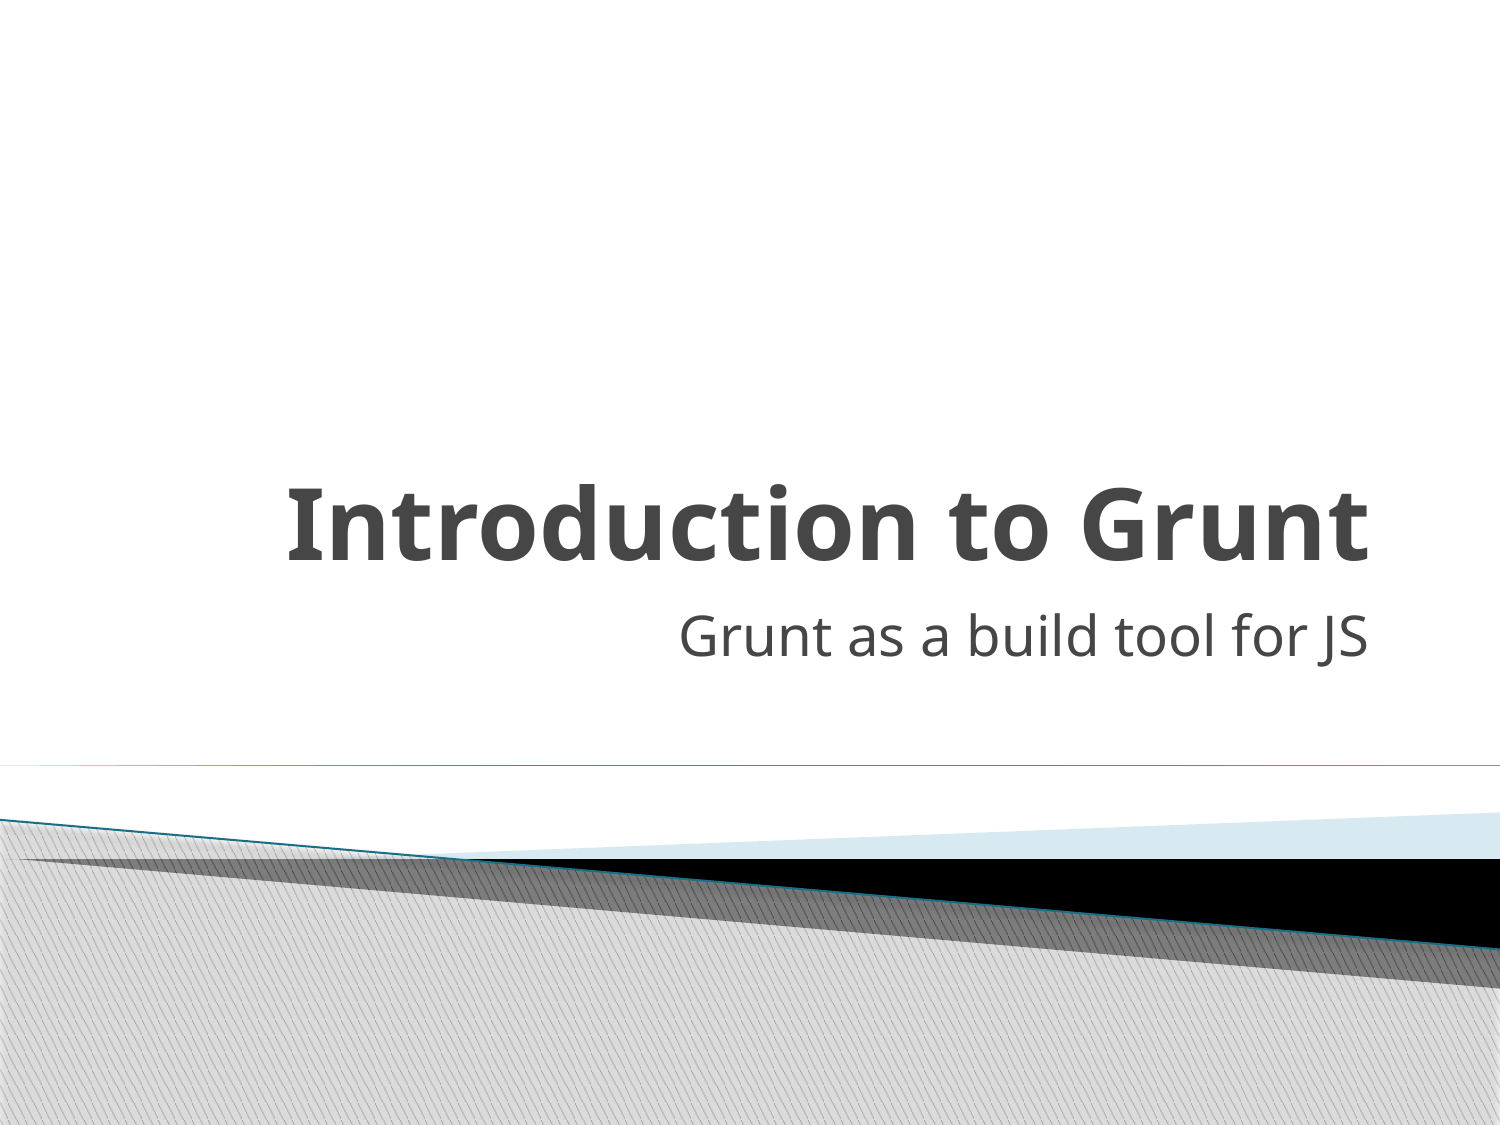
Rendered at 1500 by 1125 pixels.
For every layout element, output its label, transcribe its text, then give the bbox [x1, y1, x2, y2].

subtitle Grunt as a build tool for JS [112, 592, 1388, 790]
picture [5, 859, 1500, 989]
title Introduction to Grunt [112, 287, 1388, 588]
